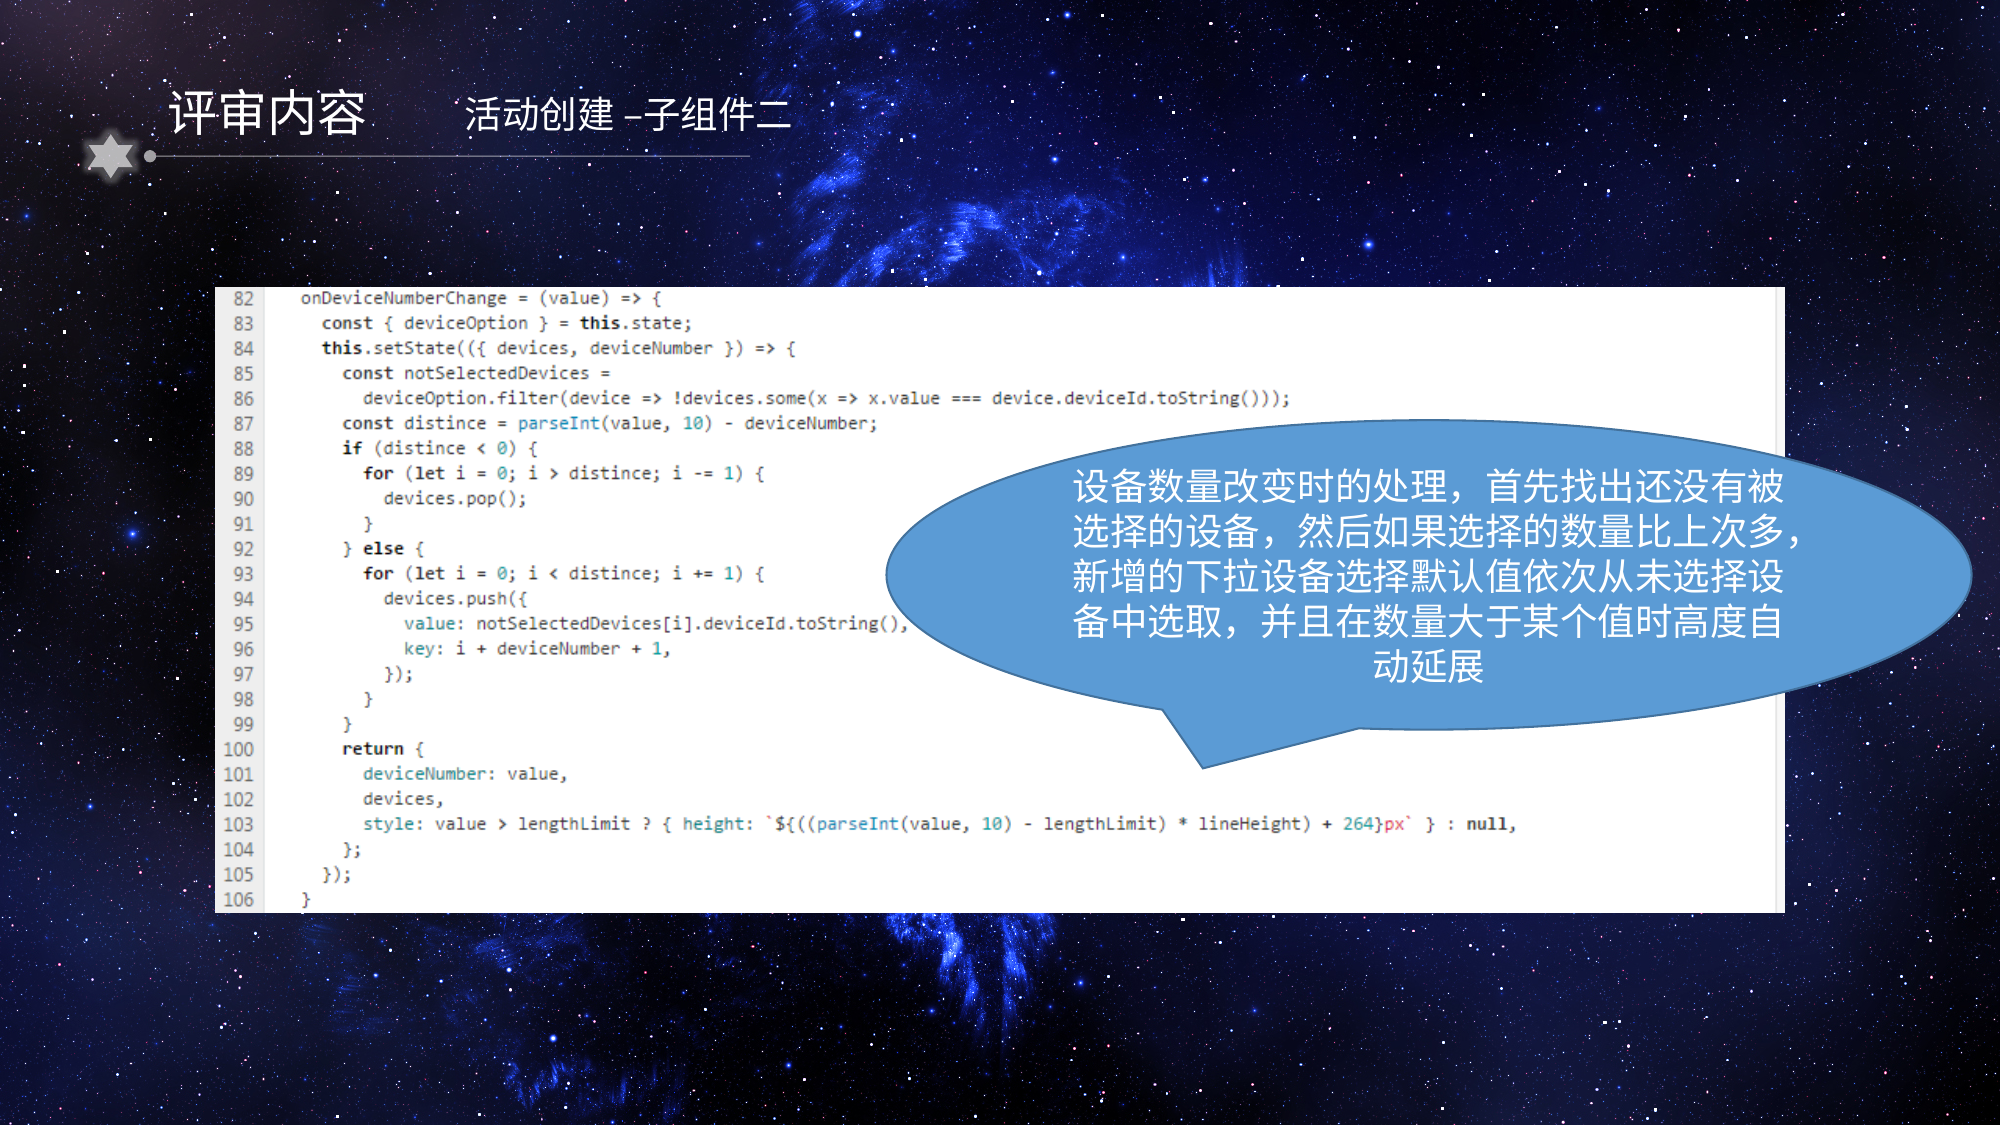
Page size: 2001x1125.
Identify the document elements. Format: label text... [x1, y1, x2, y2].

list 活动创建 –子组件二 [450, 88, 888, 144]
text_box 设备数量改变时的处理，首先找出还没有被选择的设备，然后如果选择的数量比上次多，新增的下拉设备选择默认值依次从未选择设备中选取，并且在数量大于某个值时高度自动延展 [1785, 457, 1973, 693]
picture [0, 0, 2000, 1125]
list 评审内容 [153, 80, 408, 150]
